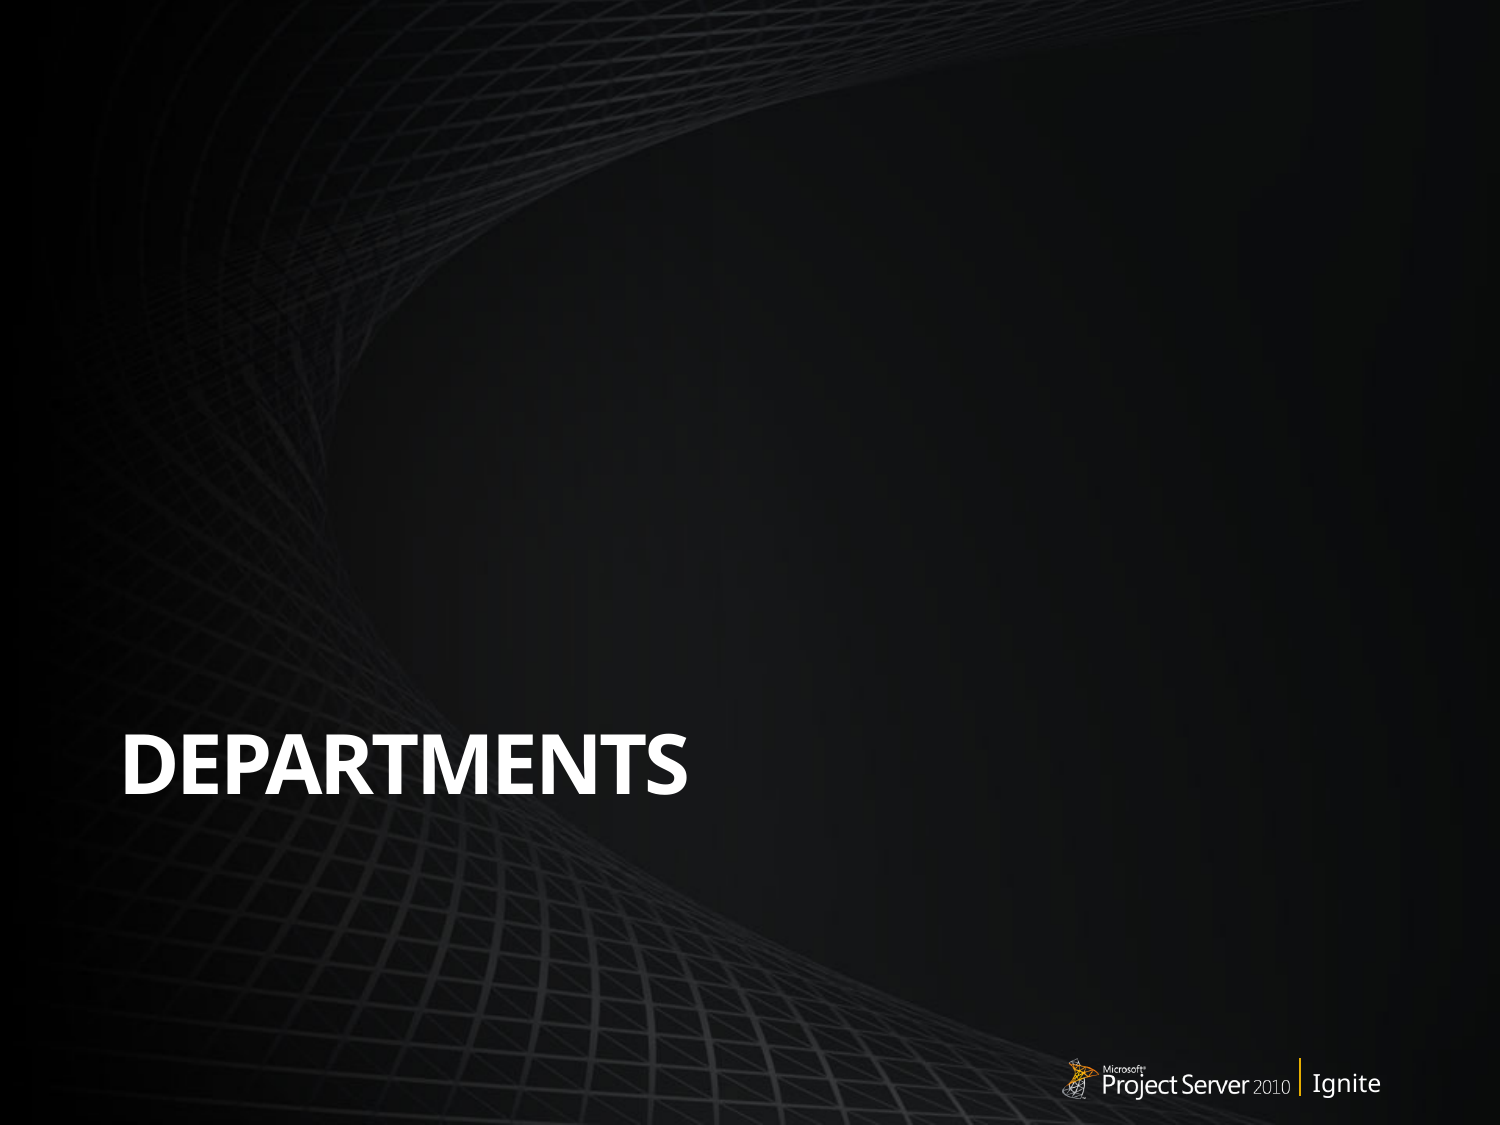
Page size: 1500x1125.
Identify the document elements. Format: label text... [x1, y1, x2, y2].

title Departments [118, 722, 1394, 947]
picture [0, 0, 1500, 1125]
